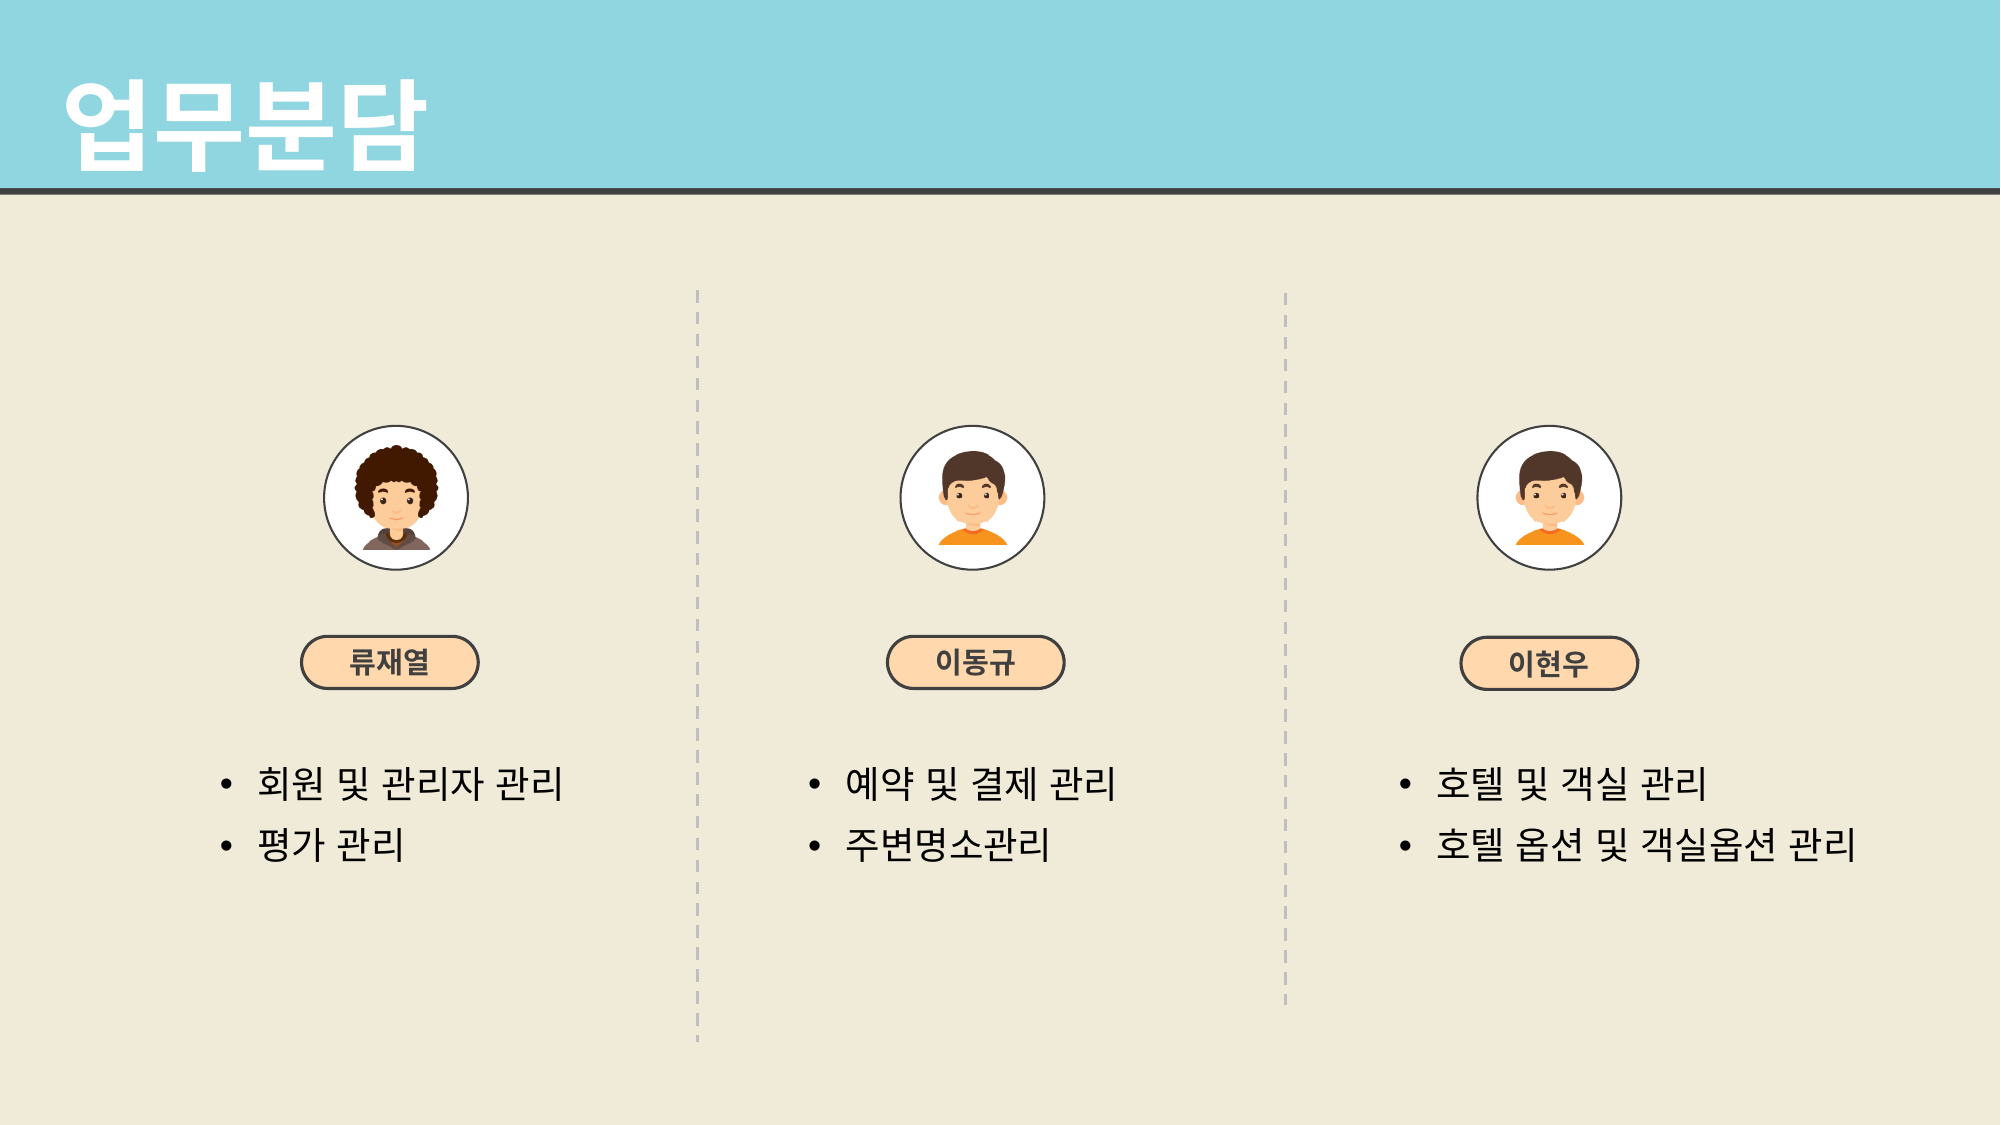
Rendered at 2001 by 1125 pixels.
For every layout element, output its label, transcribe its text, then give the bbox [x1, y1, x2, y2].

text_box 호텔 및 객실 관리 호텔 옵션 및 객실옵션 관리 [1383, 758, 2000, 982]
text_box 이동규 [886, 635, 1066, 690]
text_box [1477, 425, 1622, 570]
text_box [324, 425, 468, 570]
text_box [900, 425, 1045, 570]
text_box 예약 및 결제 관리 주변명소관리 [793, 758, 1188, 1009]
text_box 류재열 [300, 635, 480, 690]
text_box 업무분담 [0, 0, 2000, 189]
list 회원 및 관리자 관리 평가 관리 [205, 758, 633, 984]
text_box 이현우 [1459, 636, 1639, 691]
